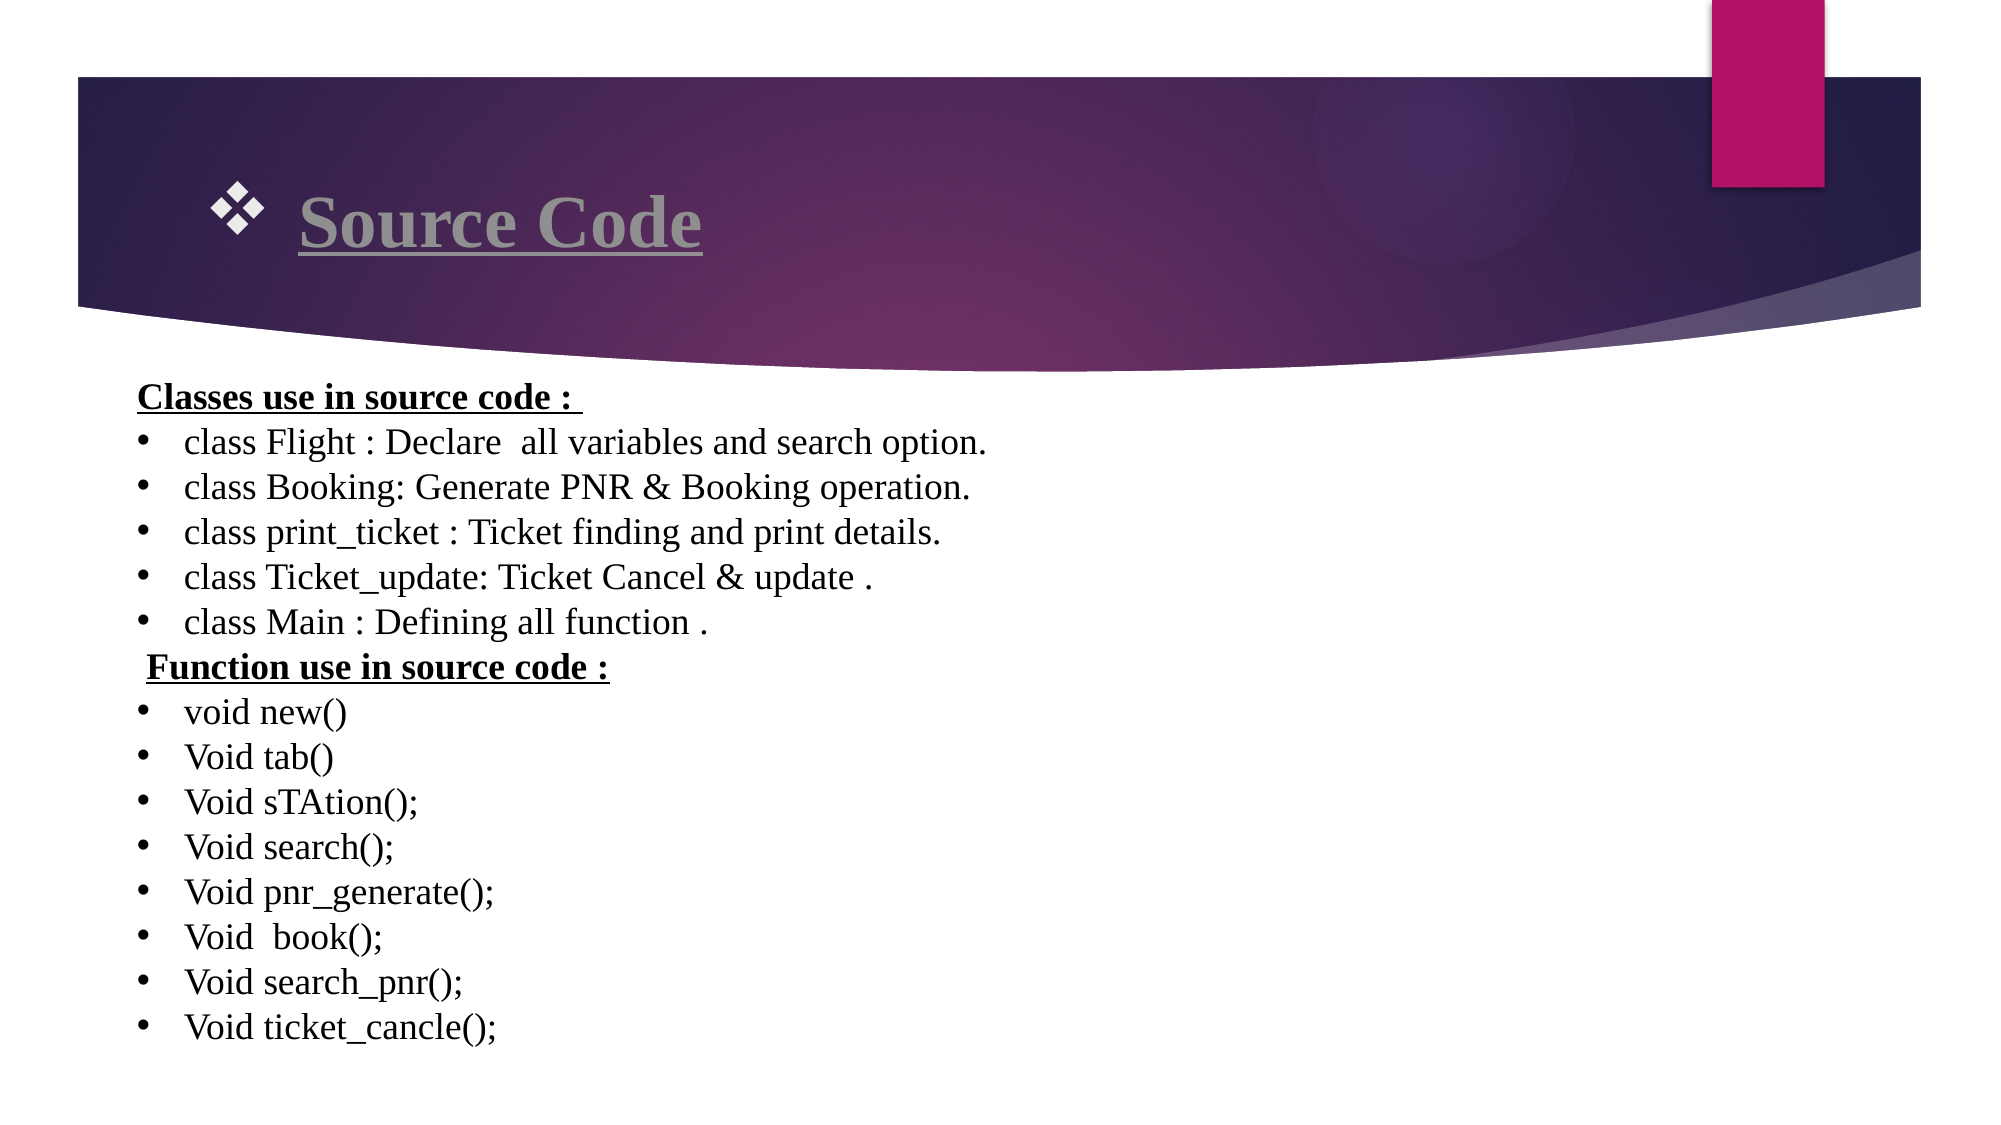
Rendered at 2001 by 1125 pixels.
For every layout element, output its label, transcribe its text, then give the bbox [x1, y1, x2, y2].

title Source Code [189, 159, 1627, 276]
text_box Classes use in source code : class Flight : Declare all variables and search option. class Booking: Generate PNR & Booking operation. class print_ticket : Ticket finding and print details. class Ticket_update: Ticket Cancel & update . class Main : Defining all function . Function use in source code : void new() Void tab() Void sTAtion(); Void search(); Void pnr_generate(); Void book(); Void search_pnr(); Void ticket_cancle(); [122, 364, 1796, 1055]
